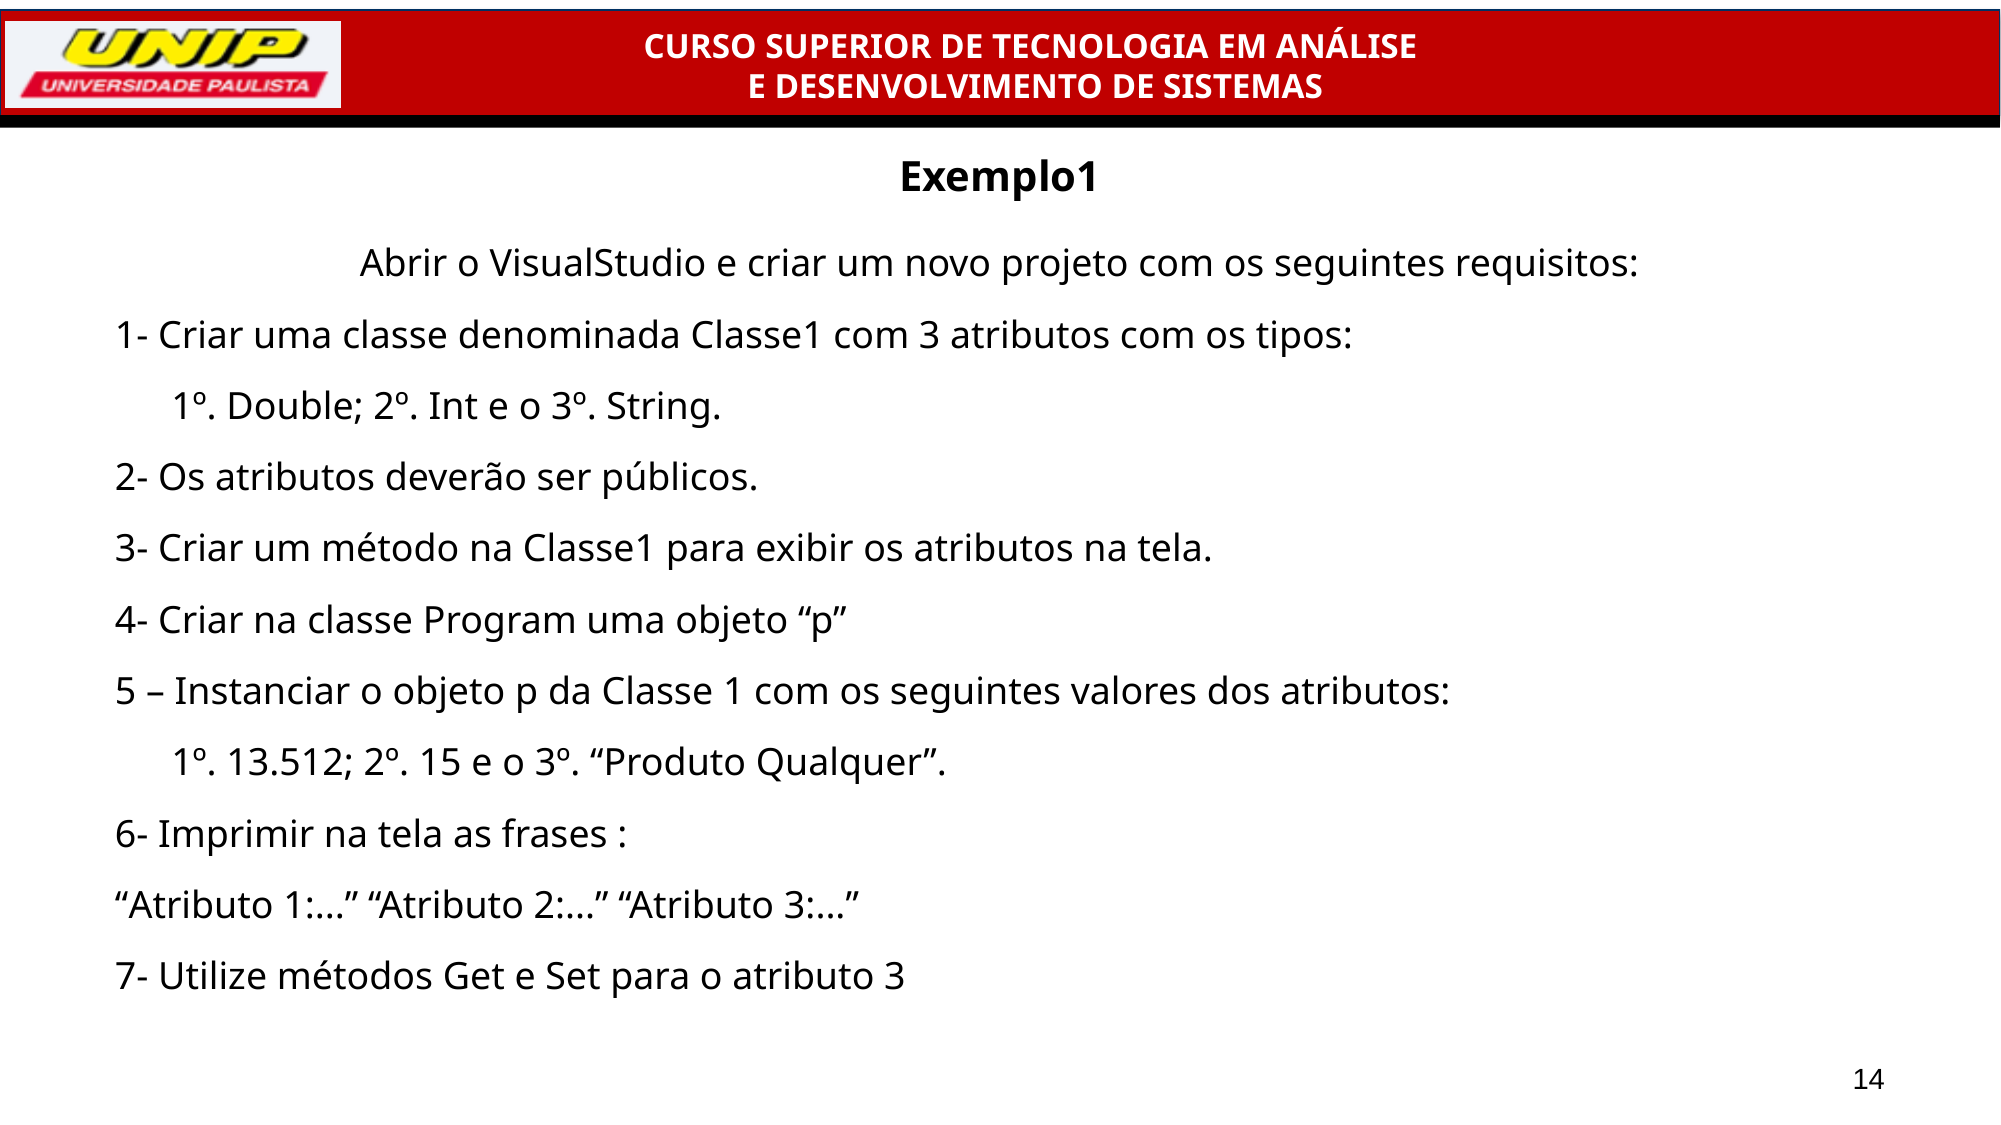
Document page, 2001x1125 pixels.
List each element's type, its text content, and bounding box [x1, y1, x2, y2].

list Abrir o VisualStudio e criar um novo projeto com os seguintes requisitos: 1- Criar uma classe denominada Classe1 com 3 atributos com os tipos: 1º. Double; 2º. Int e o 3º. String. 2- Os atributos deverão ser públicos. 3- Criar um método na Classe1 para exibir os atributos na tela. 4- Criar na classe Program uma objeto “p” 5 – Instanciar o objeto p da Classe 1 com os seguintes valores dos atributos: 1º. 13.512; 2º. 15 e o 3º. “Produto Qualquer”. 6- Imprimir na tela as frases : “Atributo 1:...” “Atributo 2:...” “Atributo 3:...” 7- Utilize métodos Get e Set para o atributo 3 [99, 231, 1900, 988]
picture [5, 21, 341, 108]
slide_number 14 [1433, 1024, 1900, 1103]
title Exemplo1 [99, 62, 1900, 231]
